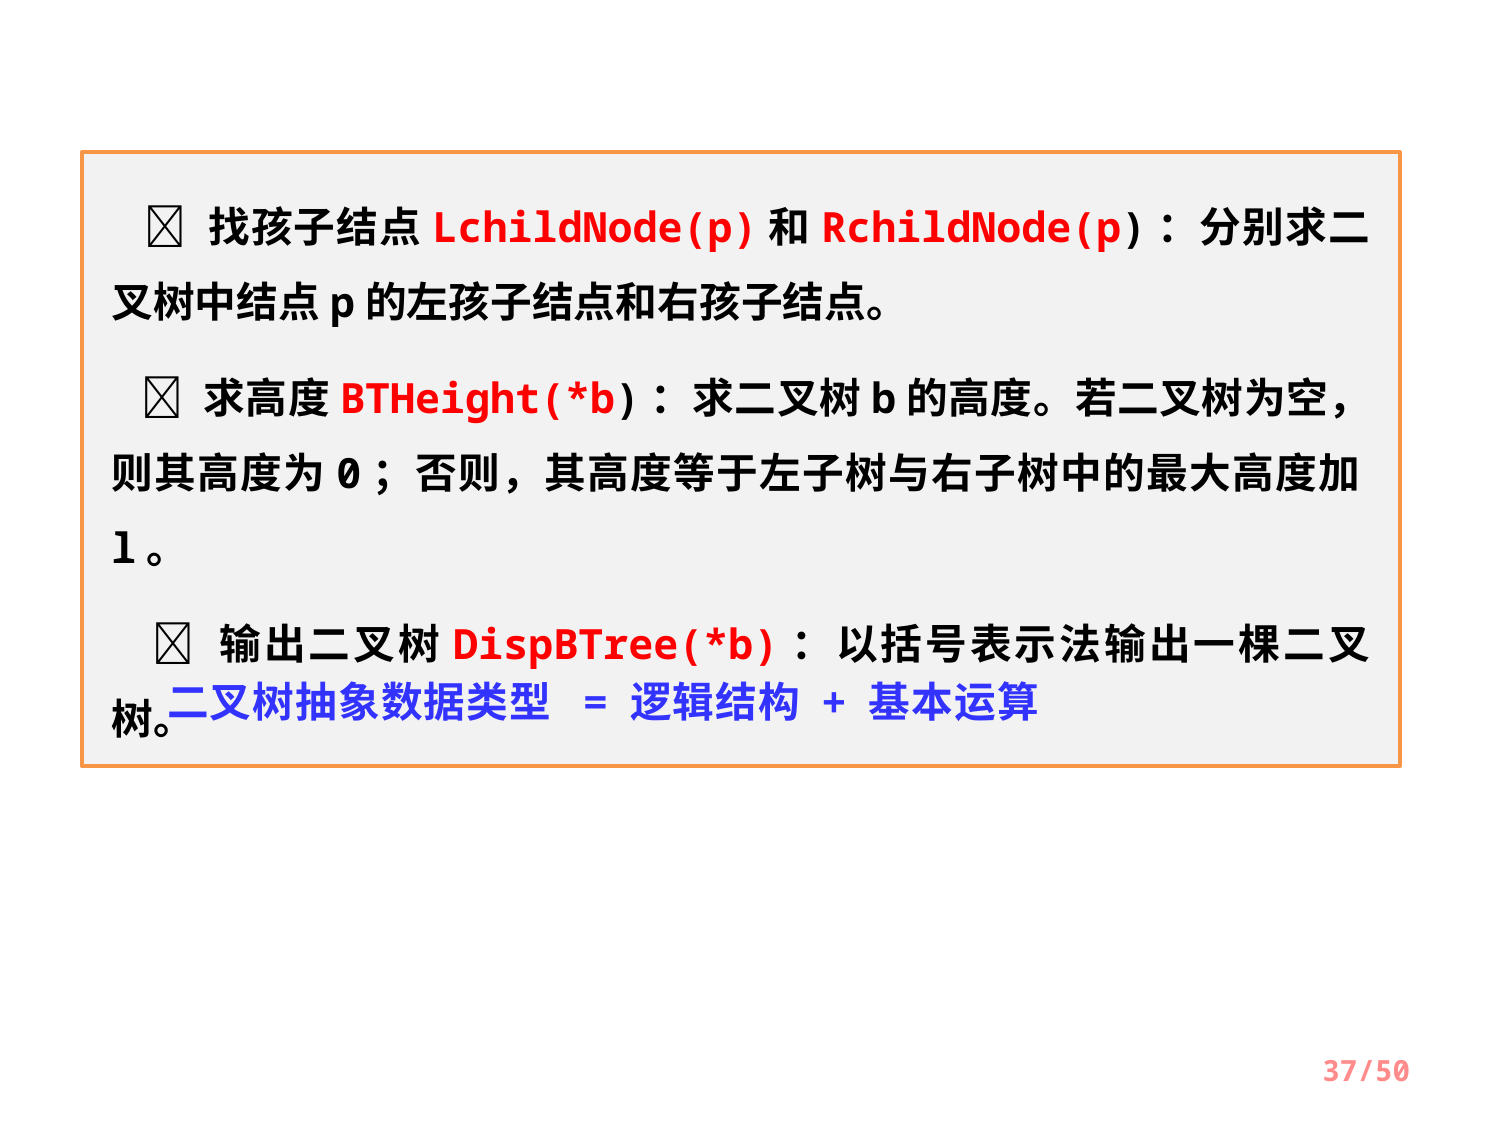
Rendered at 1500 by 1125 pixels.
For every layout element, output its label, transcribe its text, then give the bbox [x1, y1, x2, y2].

text_box 二叉树抽象数据类型 = 逻辑结构 + 基本运算 [152, 667, 1055, 733]
slide_number 37/50 [1074, 1042, 1425, 1103]
text_box  找孩子结点LchildNode(p)和RchildNode(p)：分别求二叉树中结点p的左孩子结点和右孩子结点。  求高度BTHeight(*b)：求二叉树b的高度。若二叉树为空，则其高度为0；否则，其高度等于左子树与右子树中的最大高度加l。  输出二叉树DispBTree(*b)：以括号表示法输出一棵二叉树。 [80, 150, 1402, 768]
